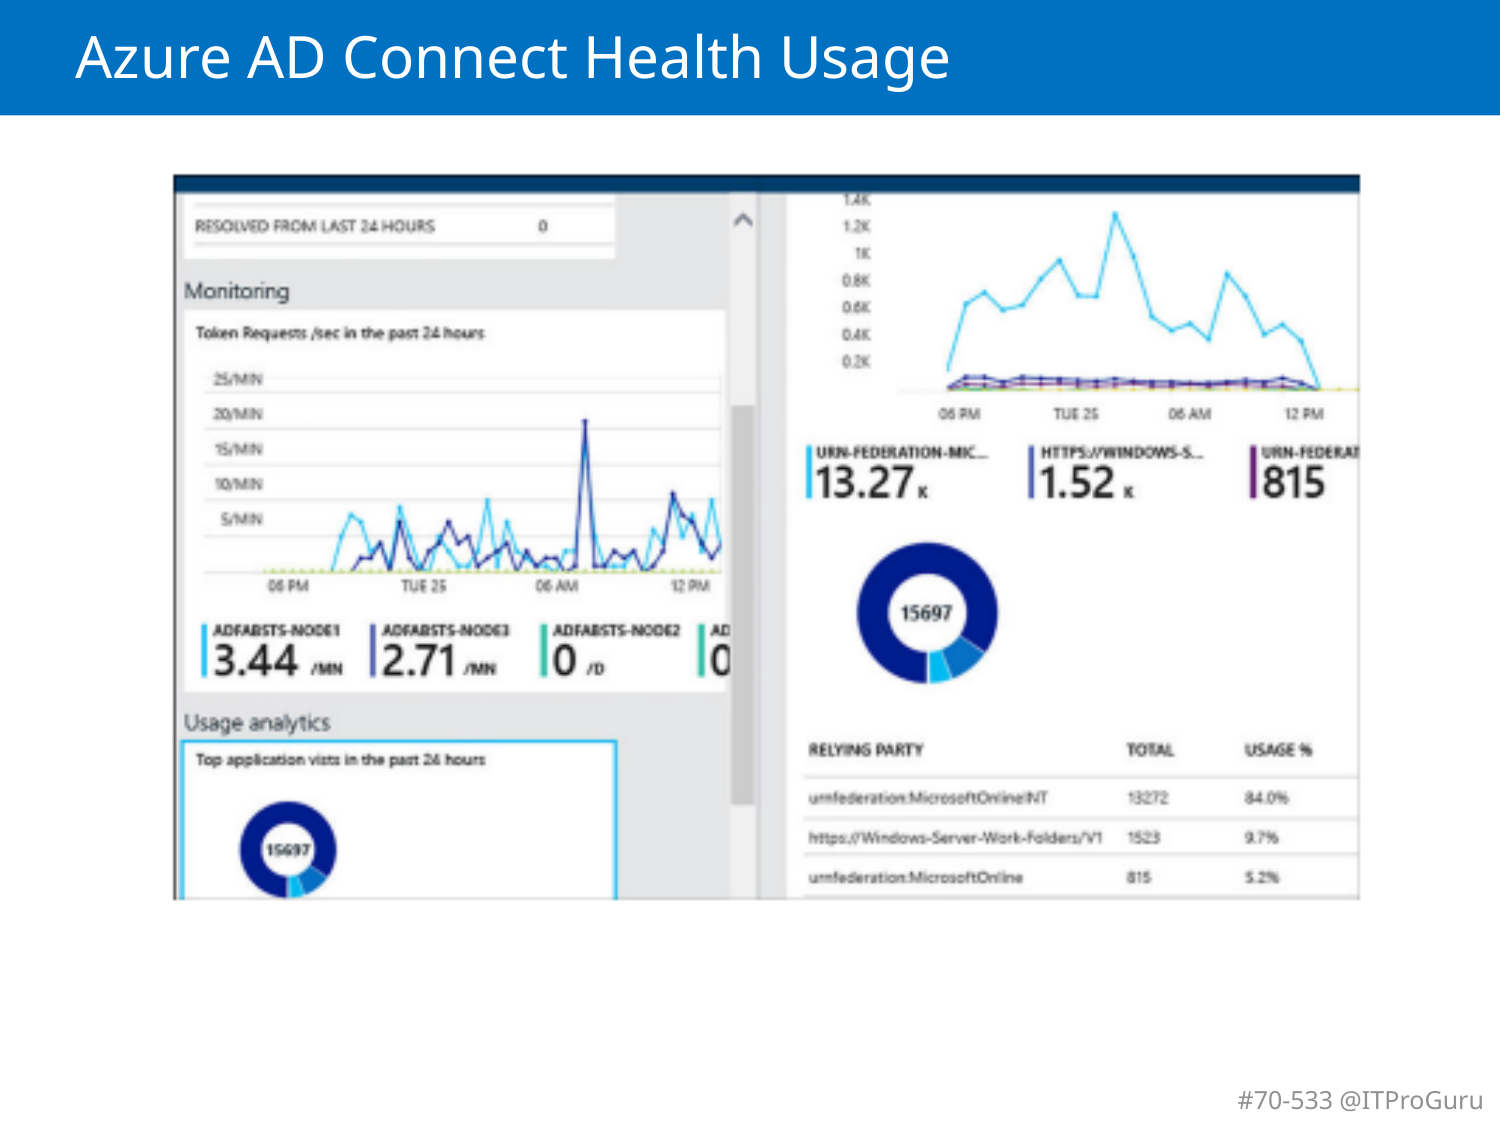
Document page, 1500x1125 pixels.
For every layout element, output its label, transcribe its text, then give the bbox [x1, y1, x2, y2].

picture [163, 153, 1375, 916]
title Azure AD Connect Health Usage [75, 0, 1351, 122]
